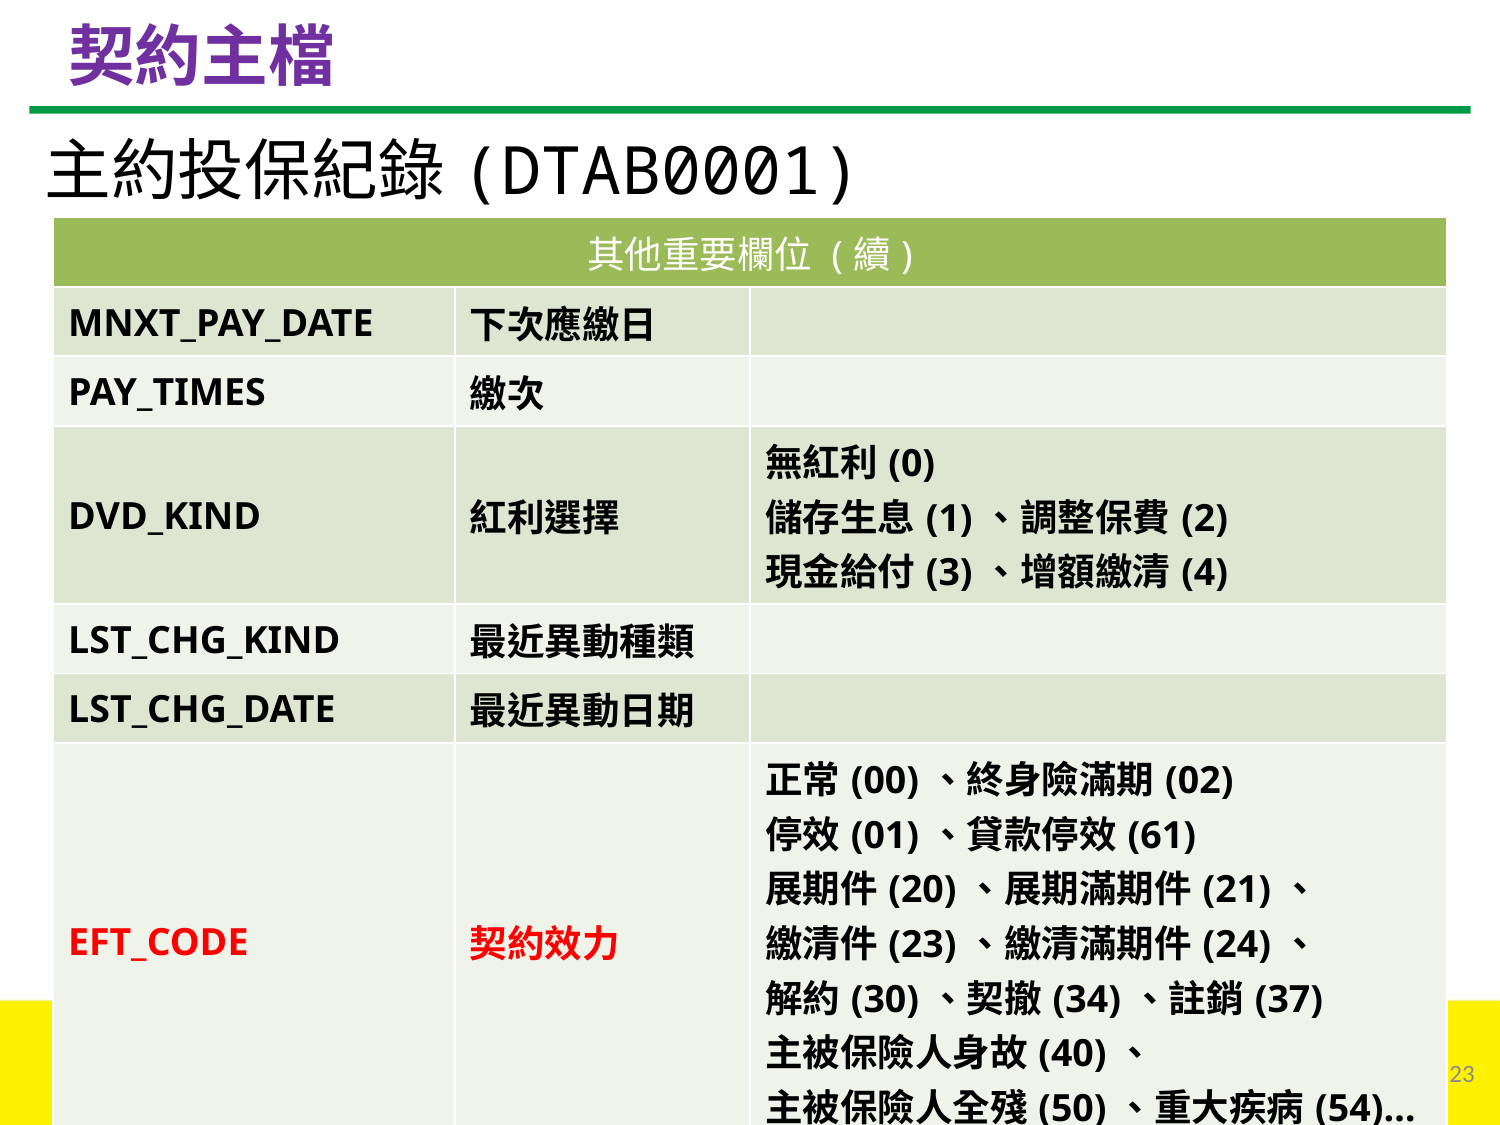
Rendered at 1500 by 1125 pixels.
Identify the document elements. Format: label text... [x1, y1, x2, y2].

table_cell 最近異動種類 [456, 605, 749, 673]
table_cell [751, 674, 1446, 742]
table_cell [751, 605, 1446, 673]
table_header 其他重要欄位 (續) [54, 218, 1446, 286]
table_cell [751, 357, 1446, 425]
table_cell EFT_CODE [54, 744, 454, 1125]
title 契約主檔 [53, 7, 1447, 100]
table_cell 契約效力 [456, 744, 749, 1125]
picture [0, 0, 1500, 1125]
table_cell MNXT_PAY_DATE [54, 288, 454, 355]
table_cell DVD_KIND [54, 427, 454, 603]
table_cell PAY_TIMES [54, 357, 454, 425]
table_cell 無紅利(0) 儲存生息(1)、調整保費(2) 現金給付(3)、增額繳清(4) [751, 427, 1446, 603]
table_cell 正常(00)、終身險滿期(02) 停效(01)、貸款停效(61) 展期件(20)、展期滿期件(21)、 繳清件(23)、繳清滿期件(24)、 解約(30)、契撤(34)、註銷(37) 主被保險人身故(40)、 主被保險人全殘(50)、重大疾病(54)… [751, 744, 1446, 1125]
table_cell 最近異動日期 [456, 674, 749, 742]
table_cell 紅利選擇 [456, 427, 749, 603]
table_cell 下次應繳日 [456, 288, 749, 355]
table_cell LST_CHG_DATE [54, 674, 454, 742]
table_cell 繳次 [456, 357, 749, 425]
table_cell [751, 288, 1446, 355]
table_cell LST_CHG_KIND [54, 605, 454, 673]
text_box [27, 104, 1473, 116]
text_box 主約投保紀錄(DTAB0001) [29, 113, 1200, 222]
slide_number 23 [1448, 1042, 1490, 1103]
